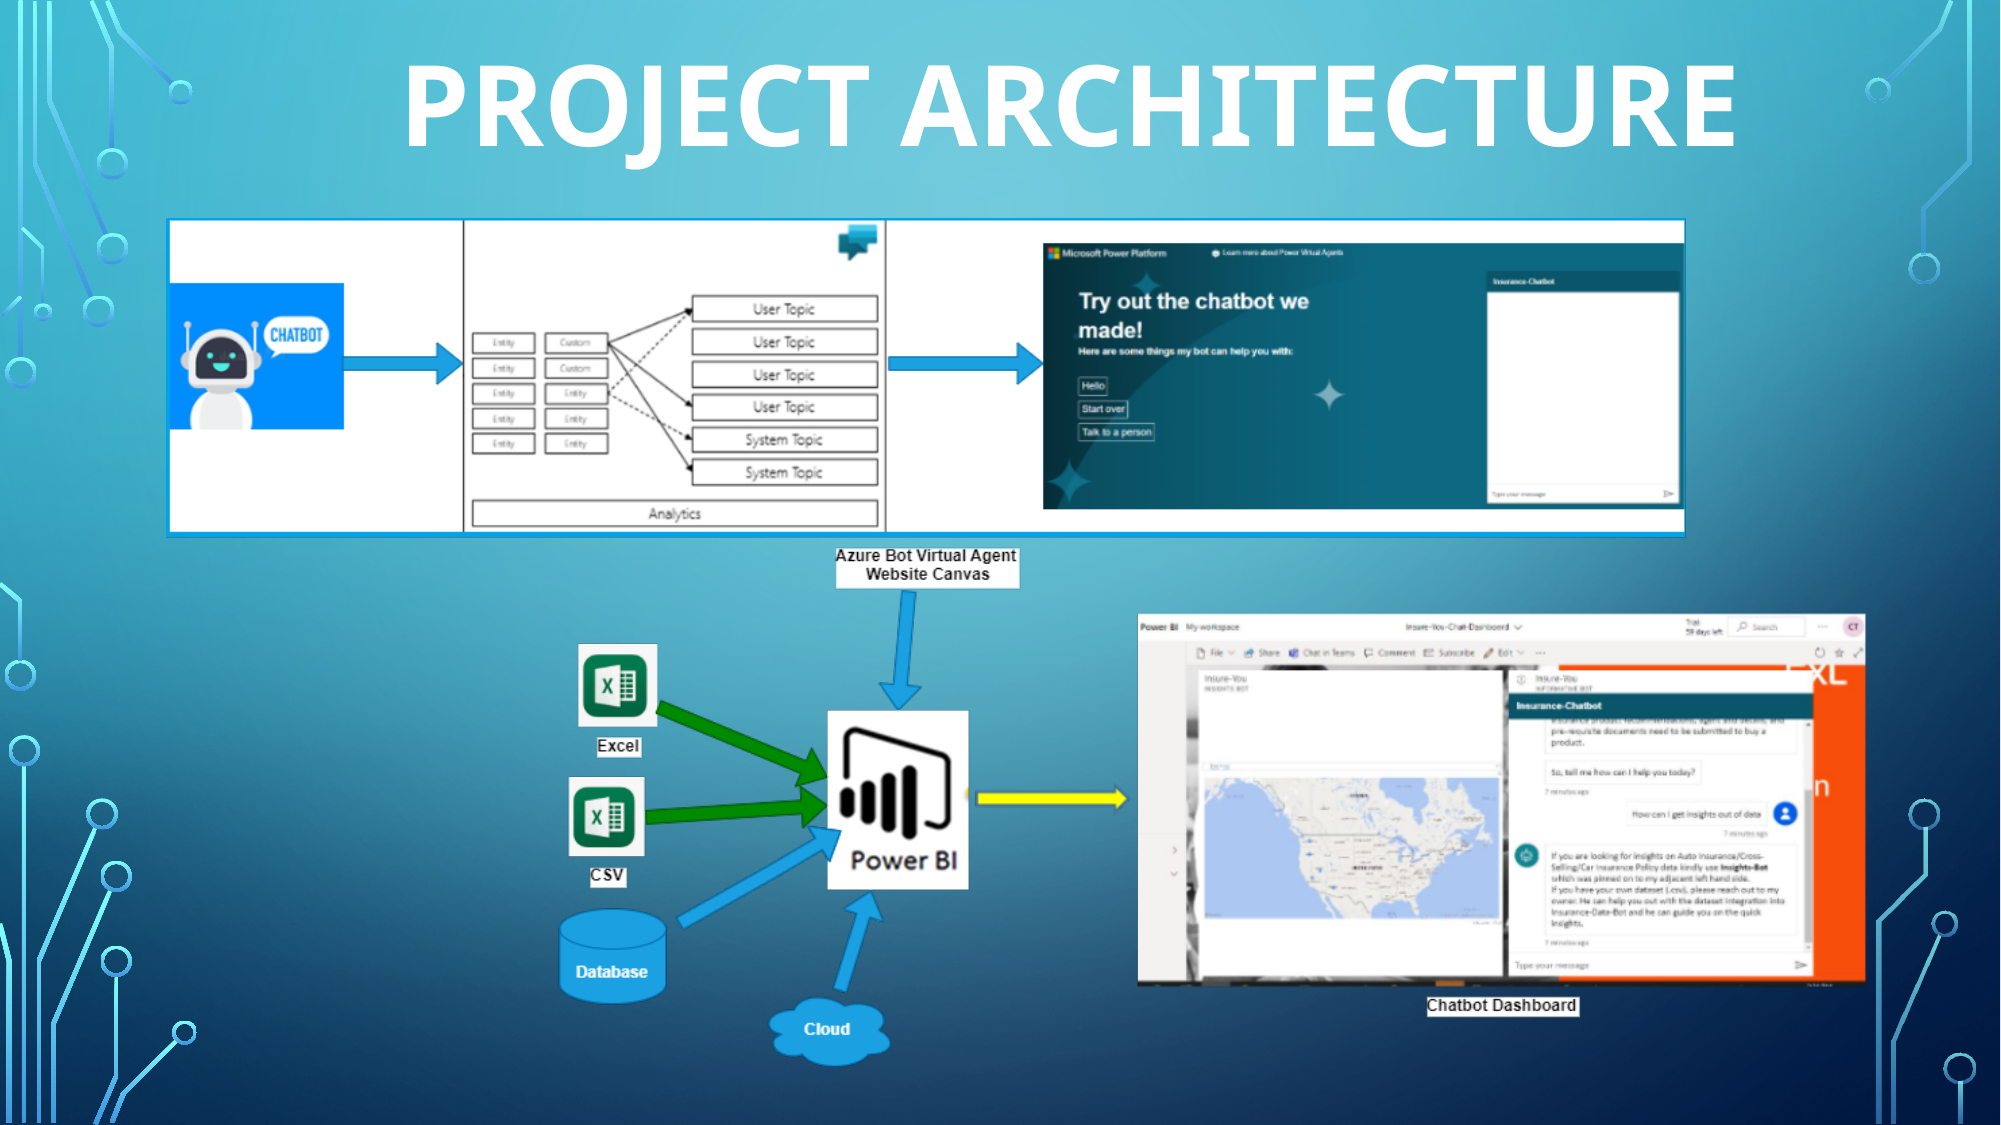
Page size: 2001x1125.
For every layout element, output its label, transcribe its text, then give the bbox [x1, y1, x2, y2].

picture [166, 218, 1868, 1071]
title PROJECT ARCHITECTURE [384, 0, 2000, 219]
